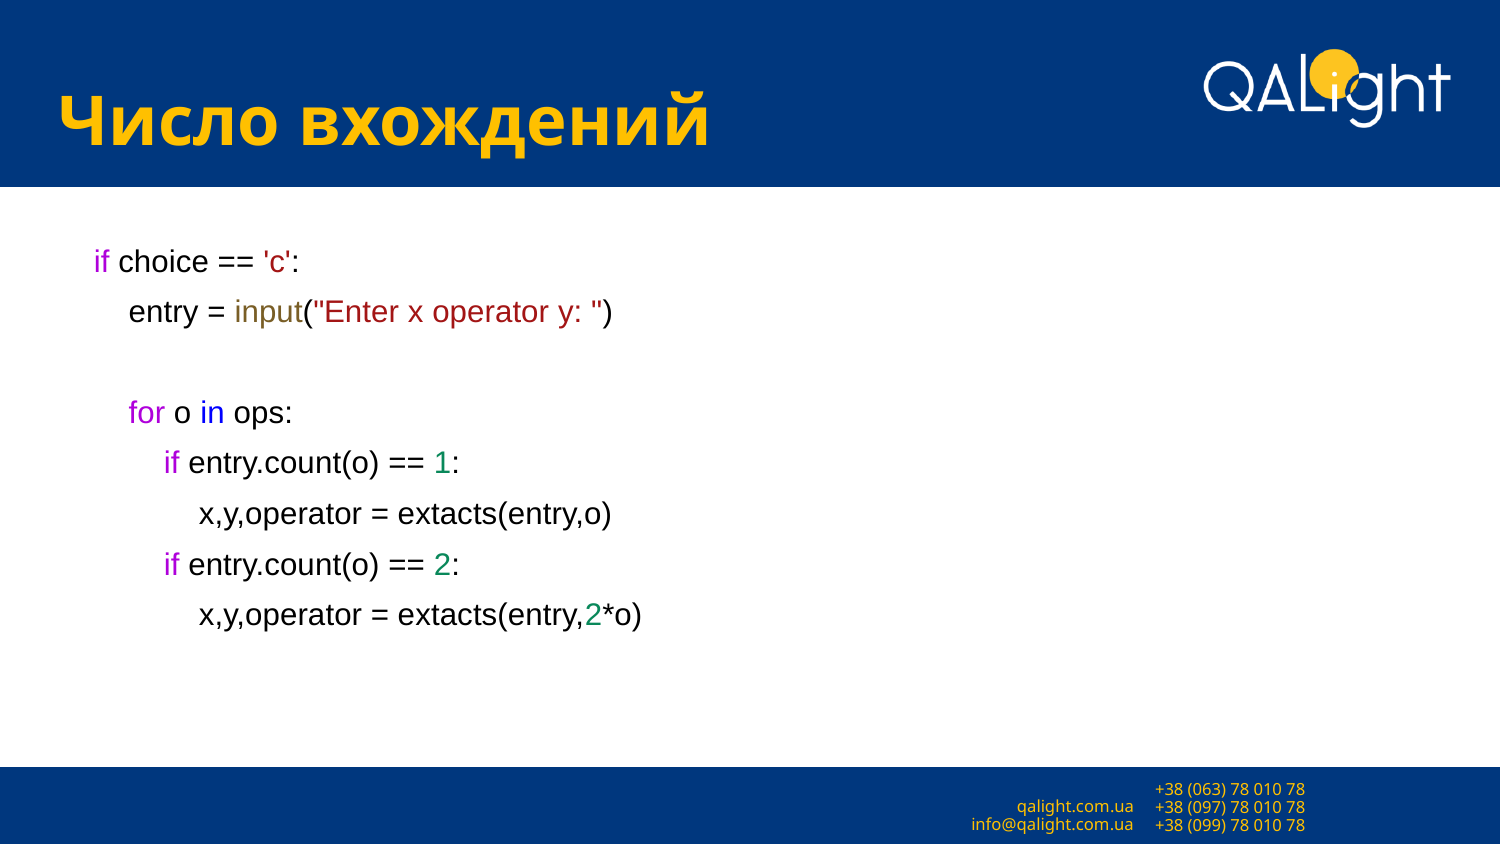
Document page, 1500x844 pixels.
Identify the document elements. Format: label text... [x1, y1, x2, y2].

picture [1200, 48, 1453, 130]
subtitle if choice == 'c': entry = input("Enter x operator y: ") for o in ops: if entry.count(o) == 1: x,y,operator = extacts(entry,o) if entry.count(o) == 2: x,y,operator = extacts(entry,2*o) [47, 216, 1448, 763]
title Число вхождений [47, 15, 1187, 172]
